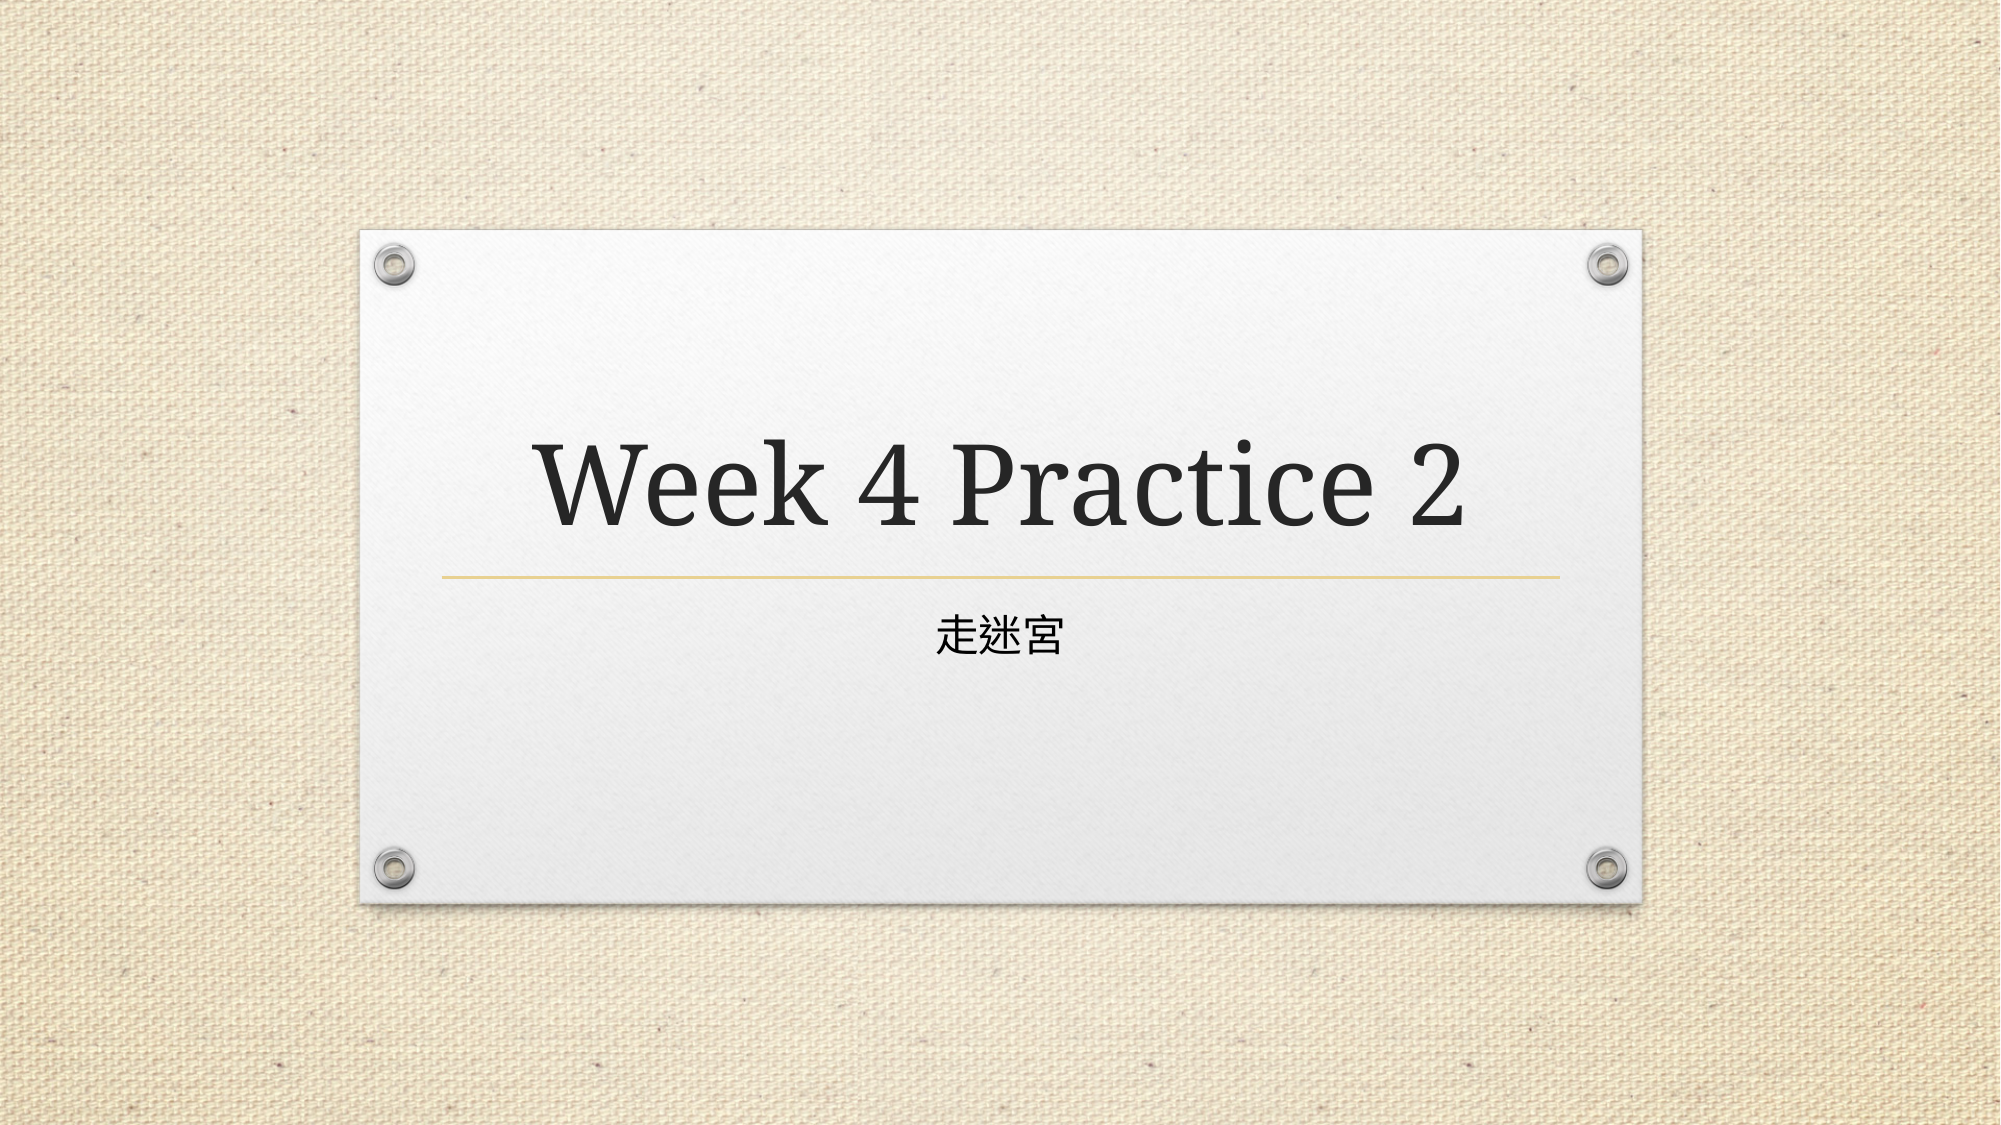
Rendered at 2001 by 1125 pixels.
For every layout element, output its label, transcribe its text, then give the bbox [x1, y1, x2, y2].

title Week 4 Practice 2 [441, 306, 1560, 556]
picture [0, 0, 2001, 1125]
subtitle 走迷宮 [441, 600, 1560, 817]
